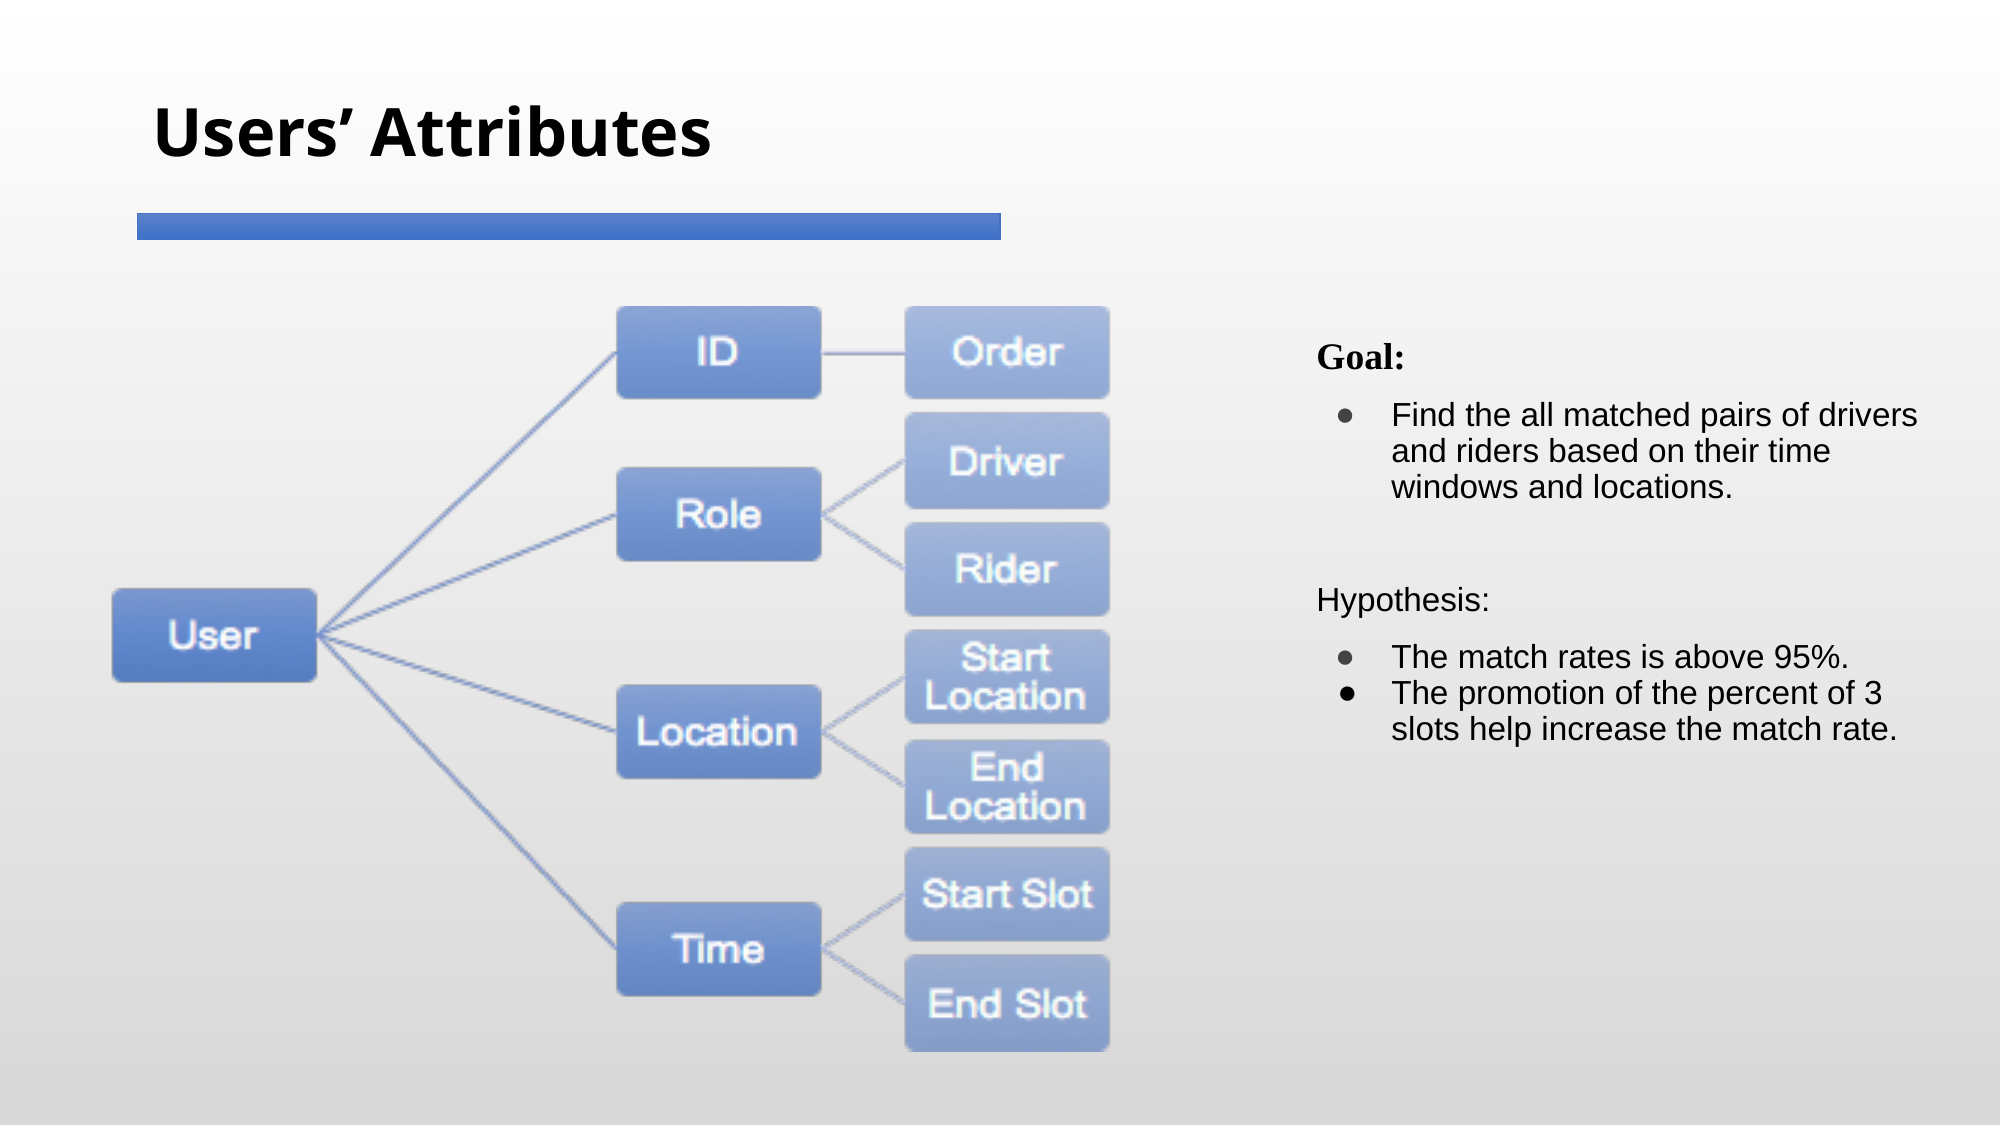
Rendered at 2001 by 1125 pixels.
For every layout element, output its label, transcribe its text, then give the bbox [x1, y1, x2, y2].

title Users’ Attributes [137, 59, 1863, 210]
picture [0, 306, 1663, 1052]
text_box Goal: Find the all matched pairs of drivers and riders based on their time windows and locations. Hypothesis: The match rates is above 95%. The promotion of the percent of 3 slots help increase the match rate. [1670, 317, 1968, 914]
